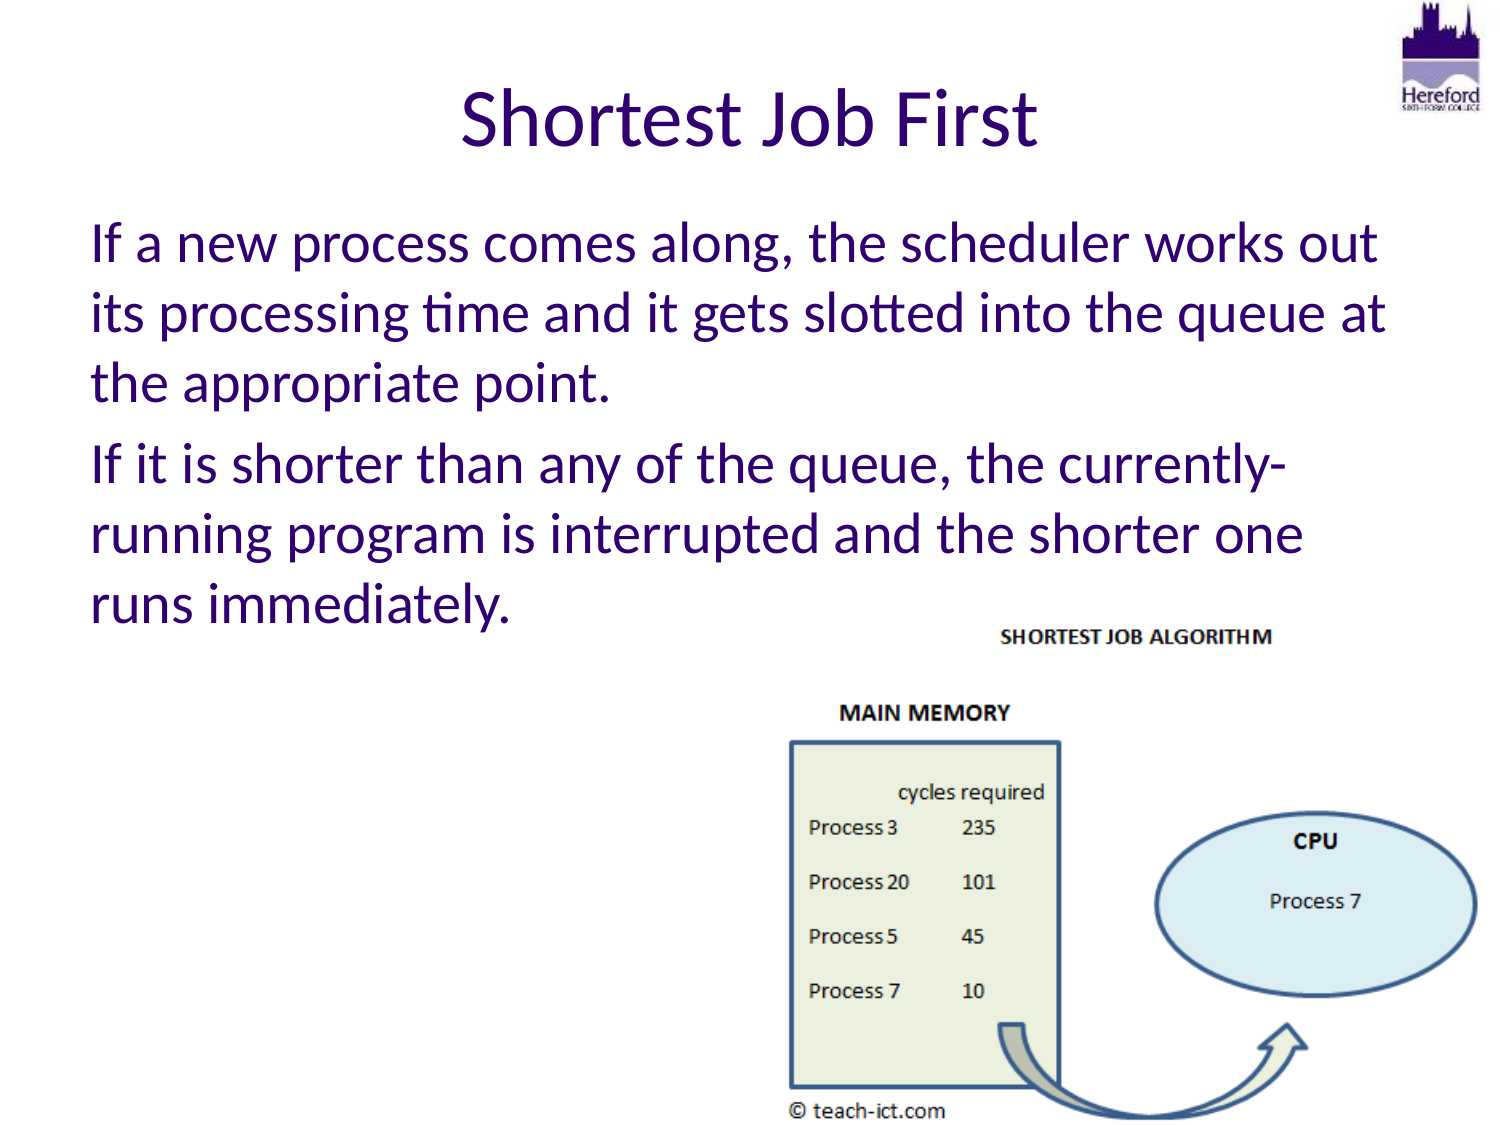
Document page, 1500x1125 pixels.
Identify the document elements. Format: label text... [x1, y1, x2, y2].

list If a new process comes along, the scheduler works out its processing time and it gets slotted into the queue at the appropriate point. If it is shorter than any of the queue, the currently-running program is interrupted and the shorter one runs immediately. [75, 196, 1425, 1125]
picture [1384, 0, 1499, 114]
title Shortest Job First [75, 45, 1425, 182]
picture [759, 609, 1500, 1125]
